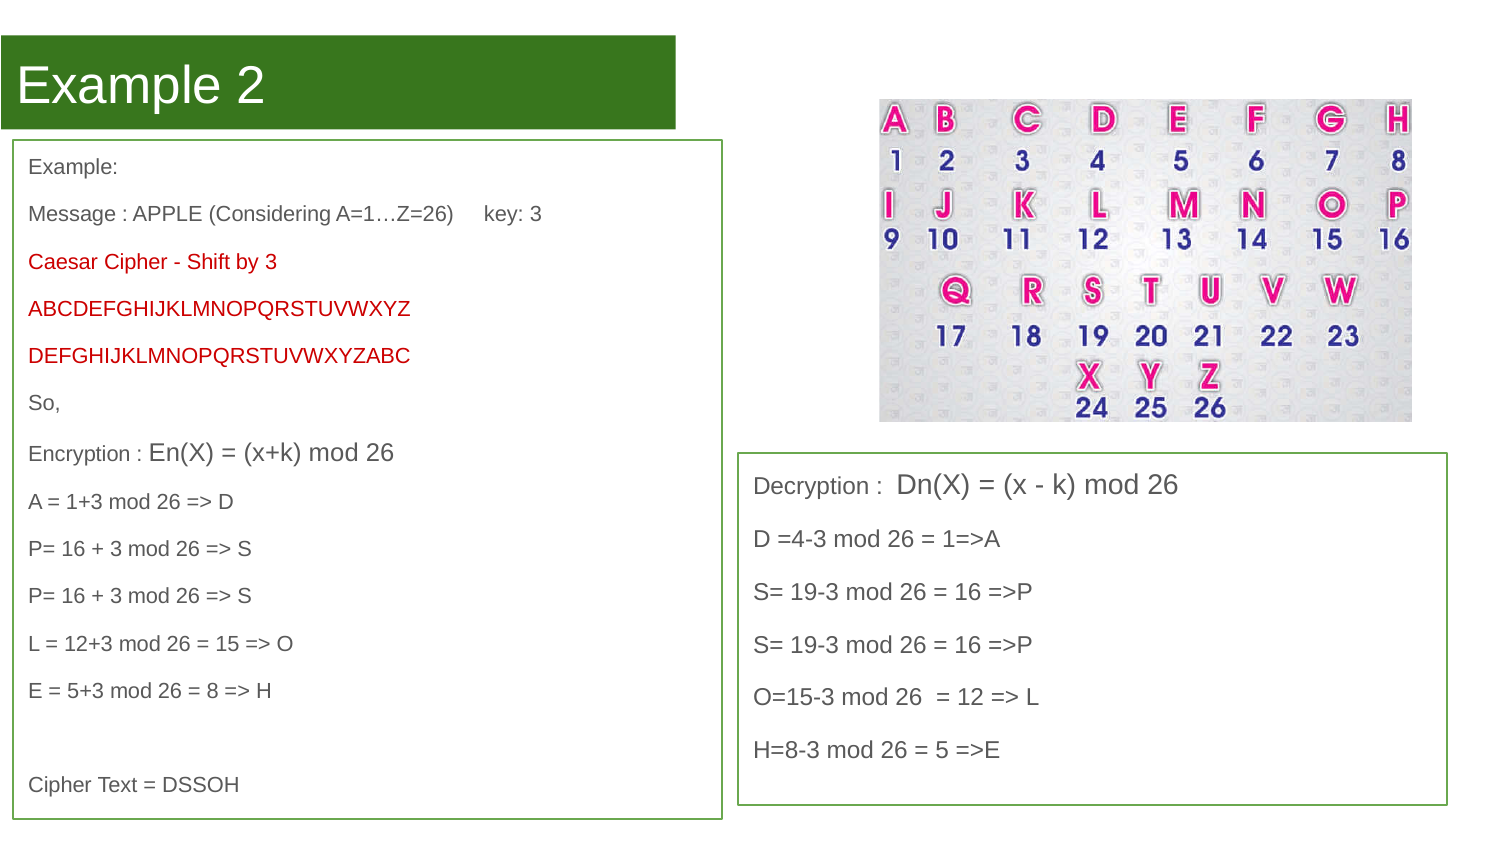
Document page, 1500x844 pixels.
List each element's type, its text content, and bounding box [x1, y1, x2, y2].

picture [879, 99, 1413, 423]
title Example 2 [1, 35, 676, 130]
list Decryption : Dn(X) = (x - k) mod 26 D =4-3 mod 26 = 1=>A S= 19-3 mod 26 = 16 =>P S= 19-3 mod 26 = 16 =>P O=15-3 mod 26 = 12 => L H=8-3 mod 26 = 5 =>E [738, 453, 1447, 806]
list Example: Message : APPLE (Considering A=1…Z=26) key: 3 Caesar Cipher - Shift by 3 ABCDEFGHIJKLMNOPQRSTUVWXYZ DEFGHIJKLMNOPQRSTUVWXYZABC So, Encryption : En(X) = (x+k) mod 26 A = 1+3 mod 26 => D P= 16 + 3 mod 26 => S P= 16 + 3 mod 26 => S L = 12+3 mod 26 = 15 => O E = 5+3 mod 26 = 8 => H Cipher Text = DSSOH [13, 139, 722, 819]
